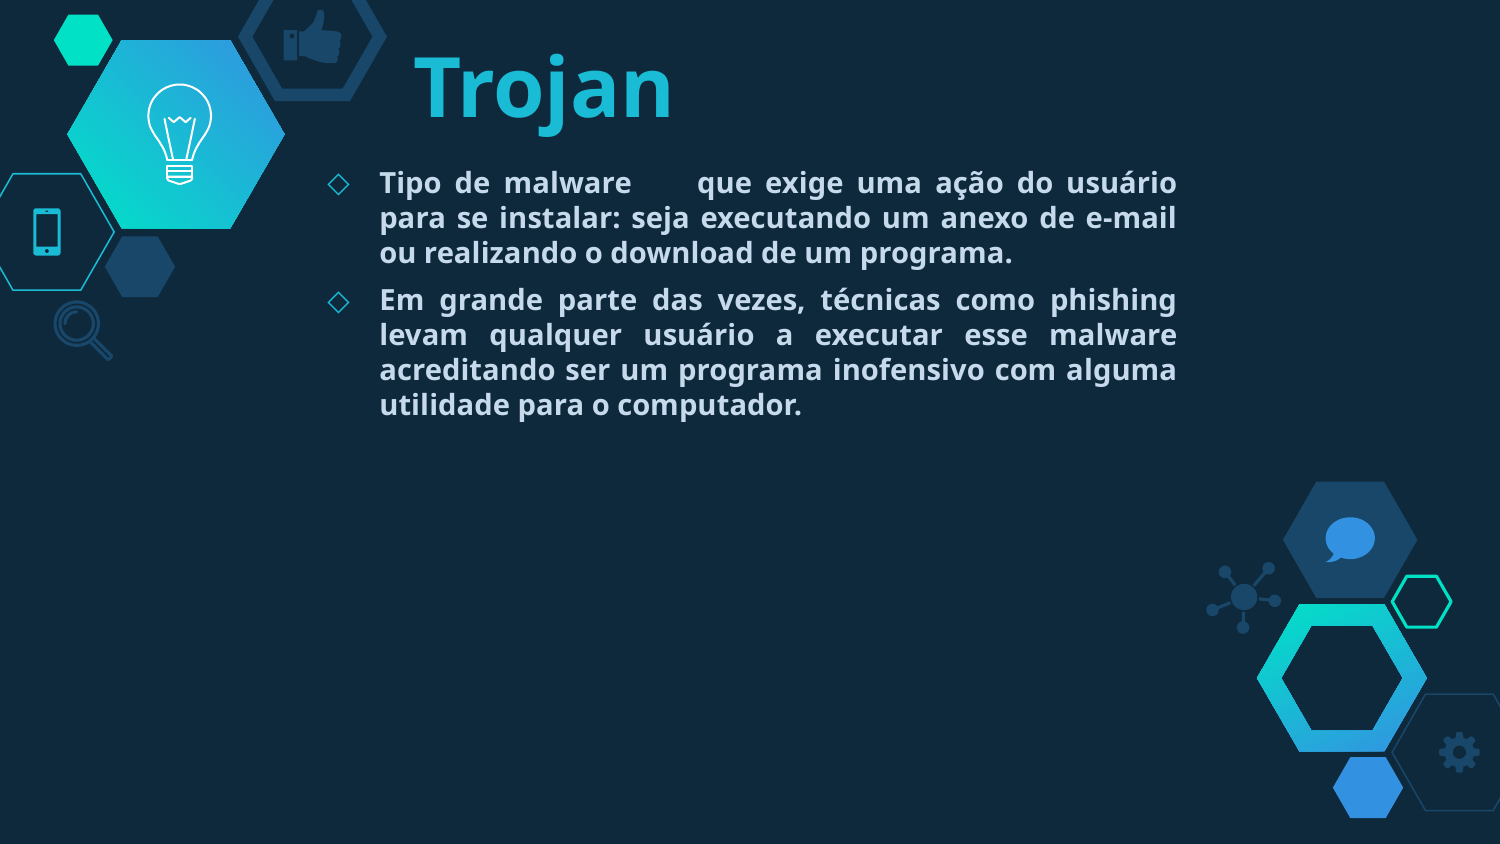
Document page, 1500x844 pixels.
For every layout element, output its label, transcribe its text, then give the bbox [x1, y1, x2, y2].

list Tipo de malware que exige uma ação do usuário para se instalar: seja executando um anexo de e-mail ou realizando o download de um programa. Em grande parte das vezes, técnicas como phishing levam qualquer usuário a executar esse malware acreditando ser um programa inofensivo com alguma utilidade para o computador. [289, 149, 1194, 776]
title Trojan [398, 43, 1366, 150]
